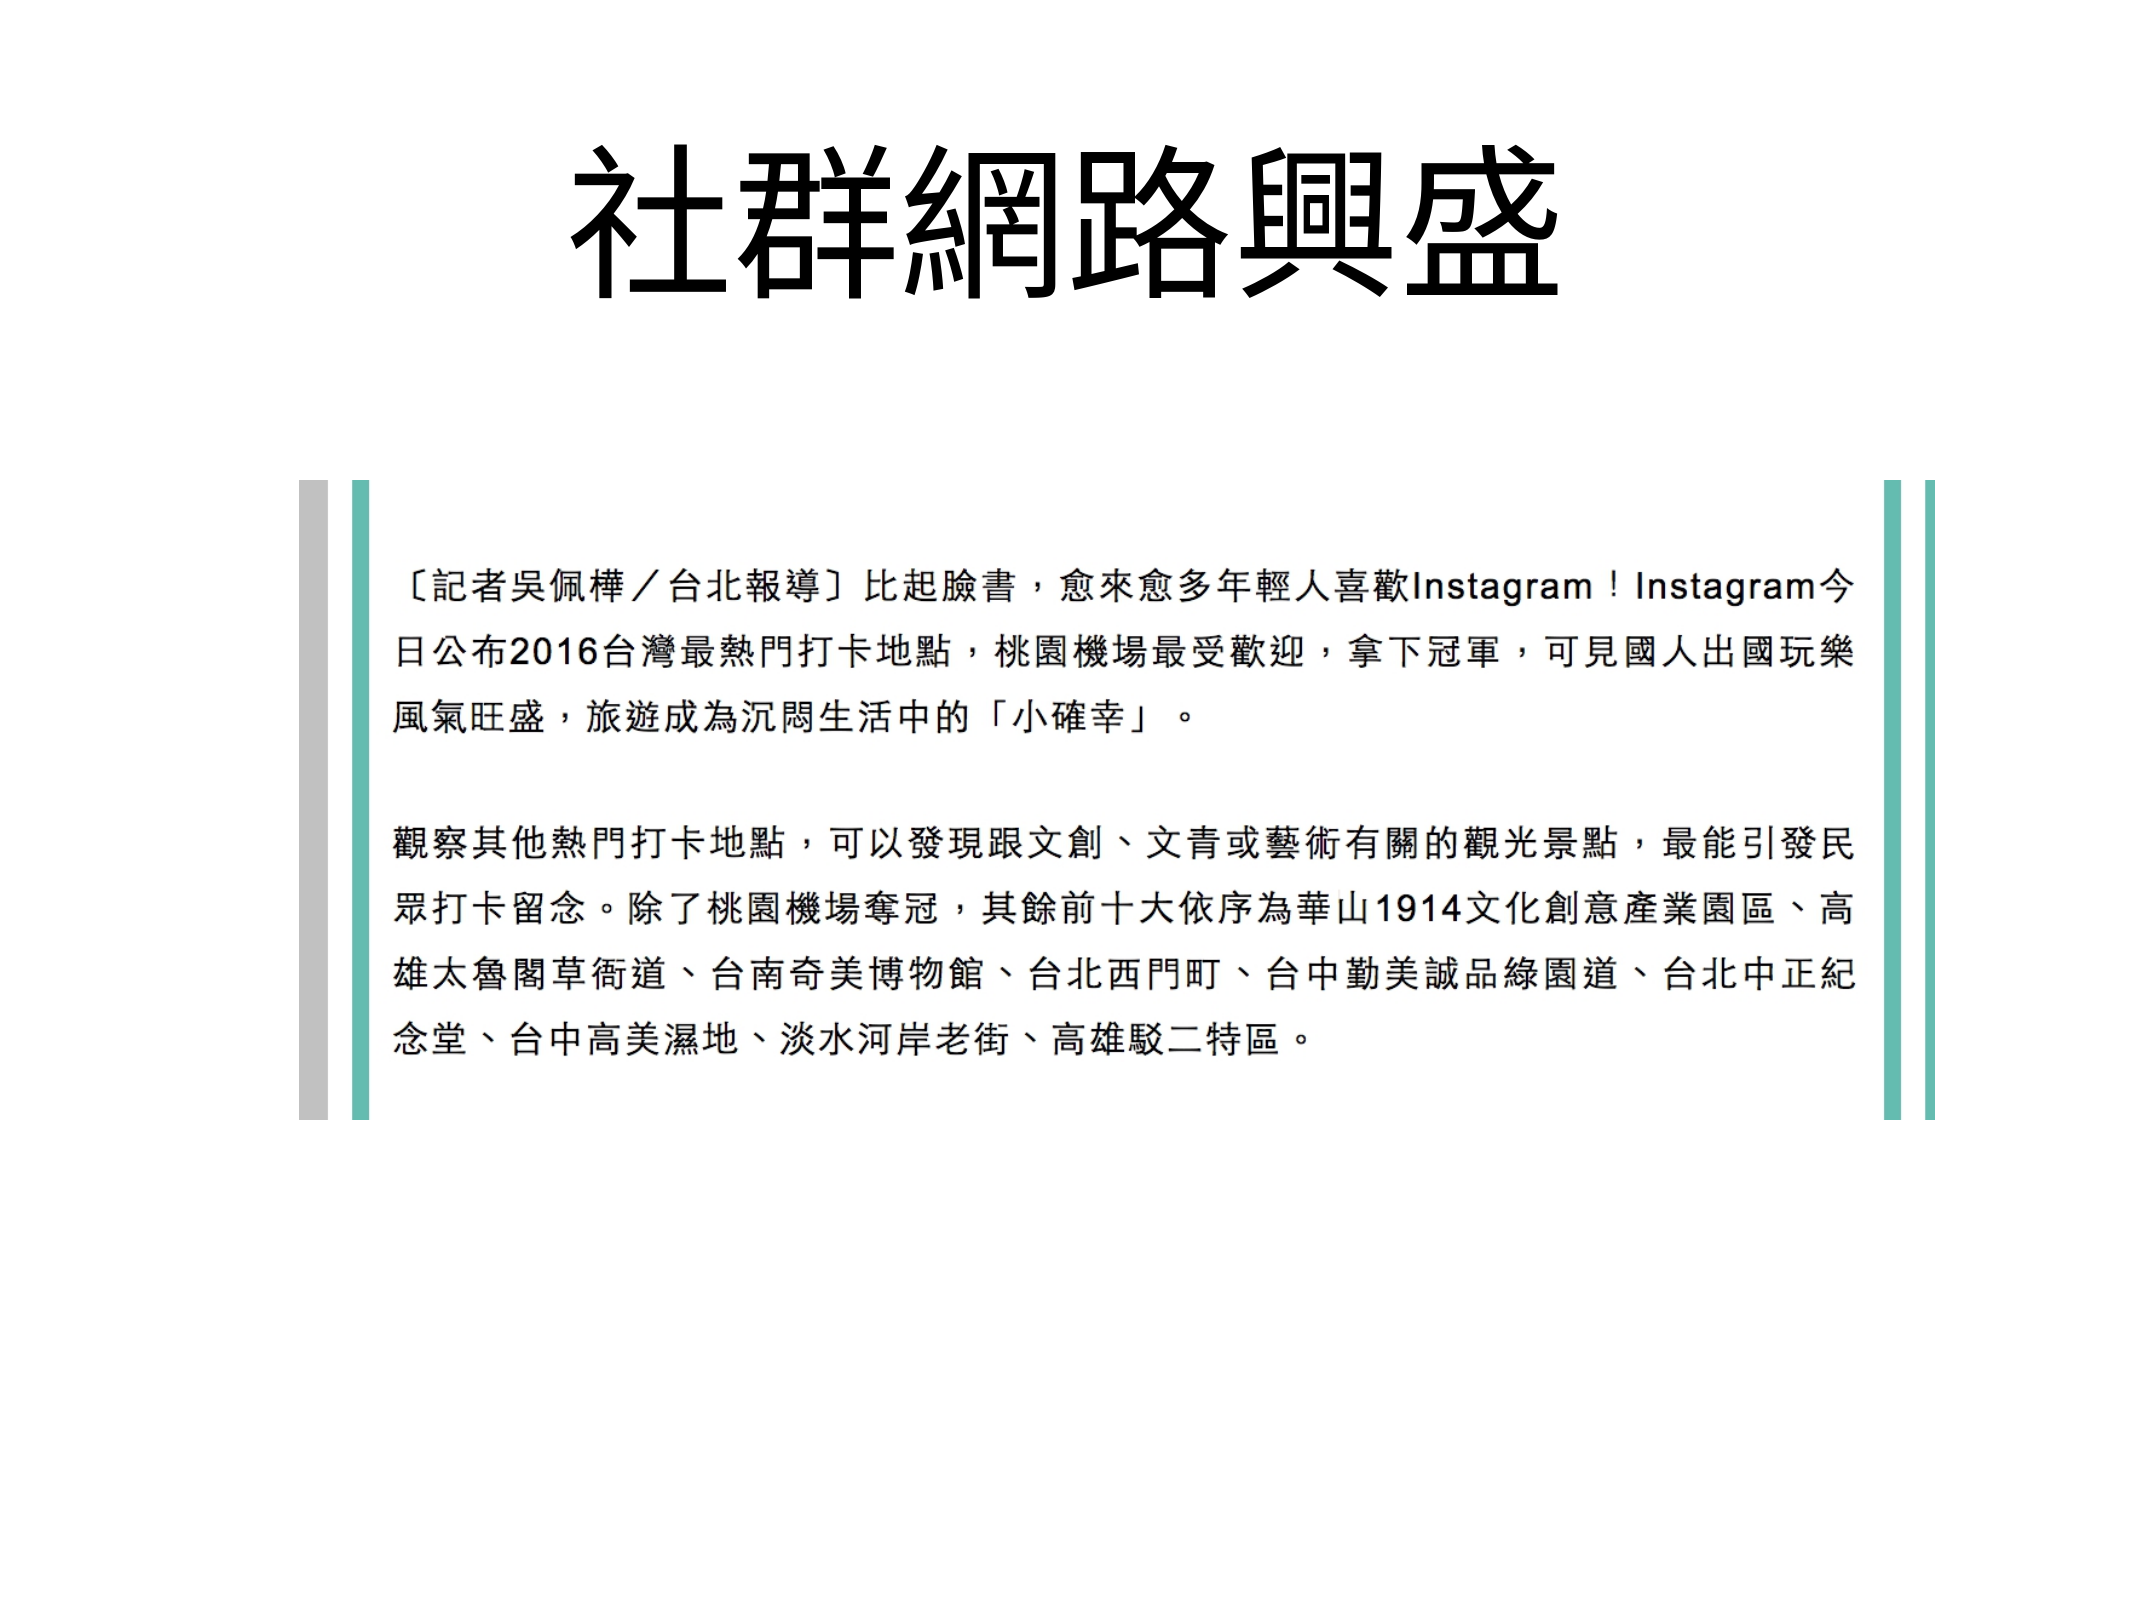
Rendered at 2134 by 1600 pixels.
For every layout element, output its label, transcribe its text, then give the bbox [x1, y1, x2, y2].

picture [298, 480, 1935, 1120]
title 社群網路興盛 [155, 41, 1978, 397]
